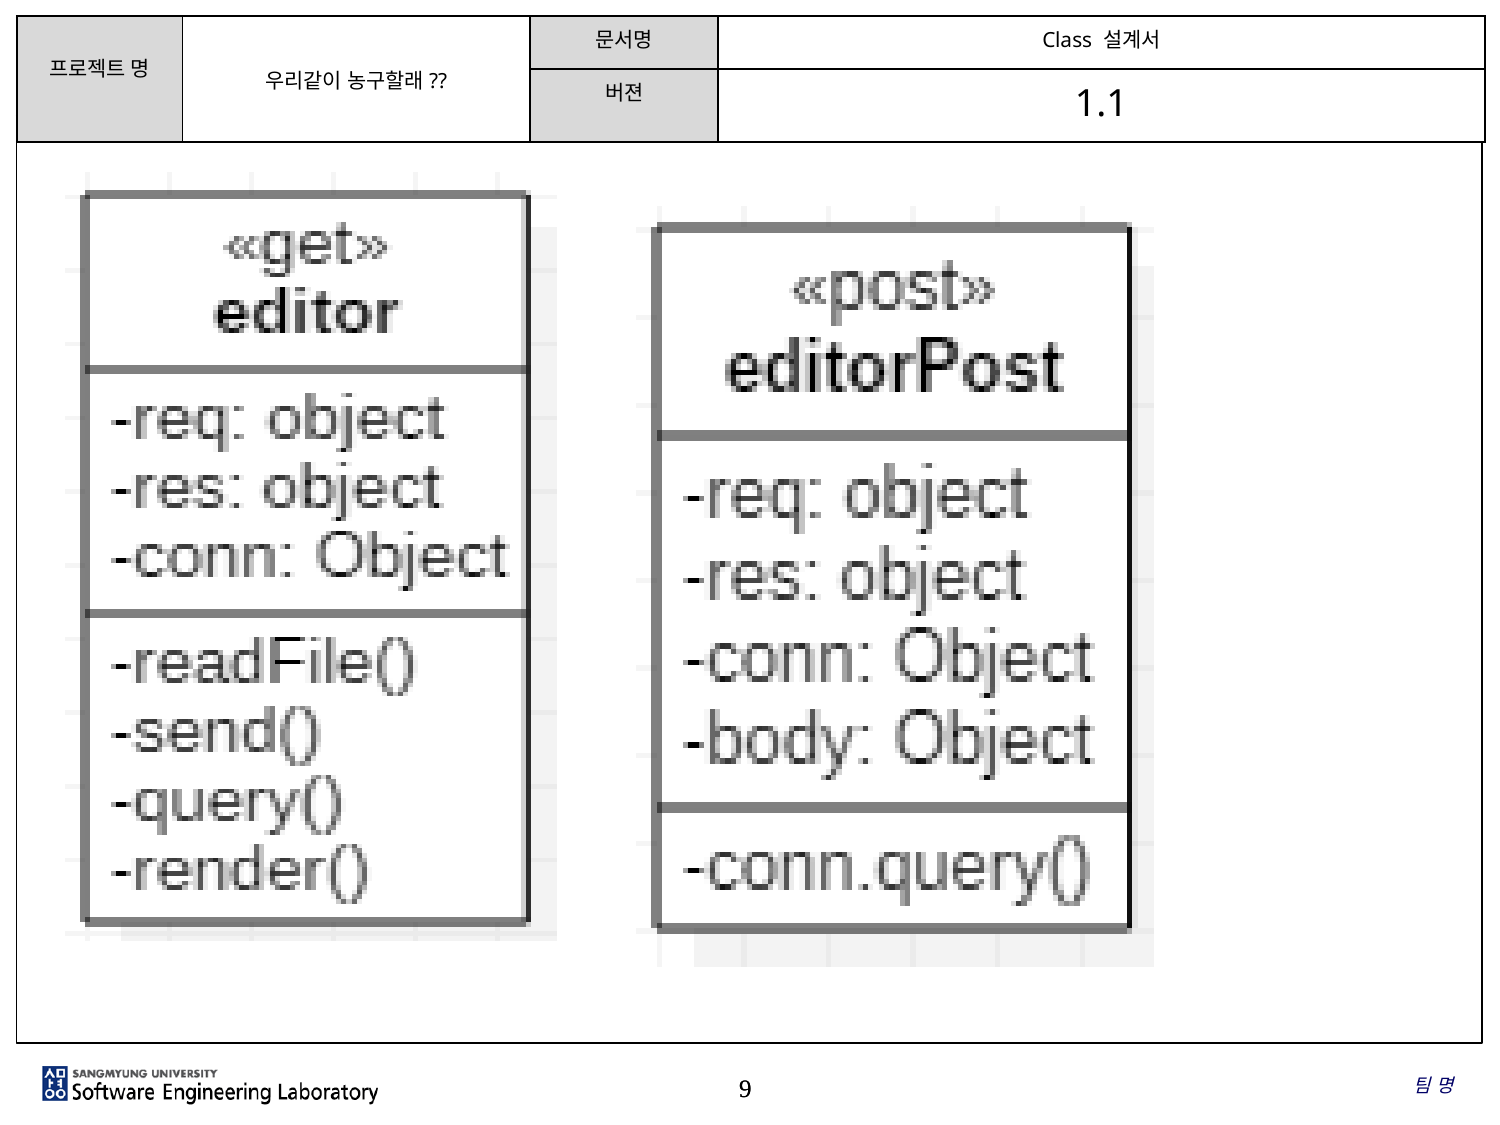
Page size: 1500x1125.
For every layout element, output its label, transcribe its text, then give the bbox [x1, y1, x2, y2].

table_header 프로젝트 명 [18, 17, 182, 141]
table_header Class 설계서 [719, 17, 1484, 68]
table_cell 1.1 [719, 70, 1484, 141]
table_header 우리같이 농구할래?? [183, 17, 529, 141]
footer 팀 명 [994, 1060, 1454, 1110]
picture [42, 1066, 382, 1106]
picture [65, 171, 557, 941]
table_cell 버젼 [531, 70, 717, 141]
picture [636, 206, 1154, 967]
table_header 문서명 [531, 17, 717, 68]
